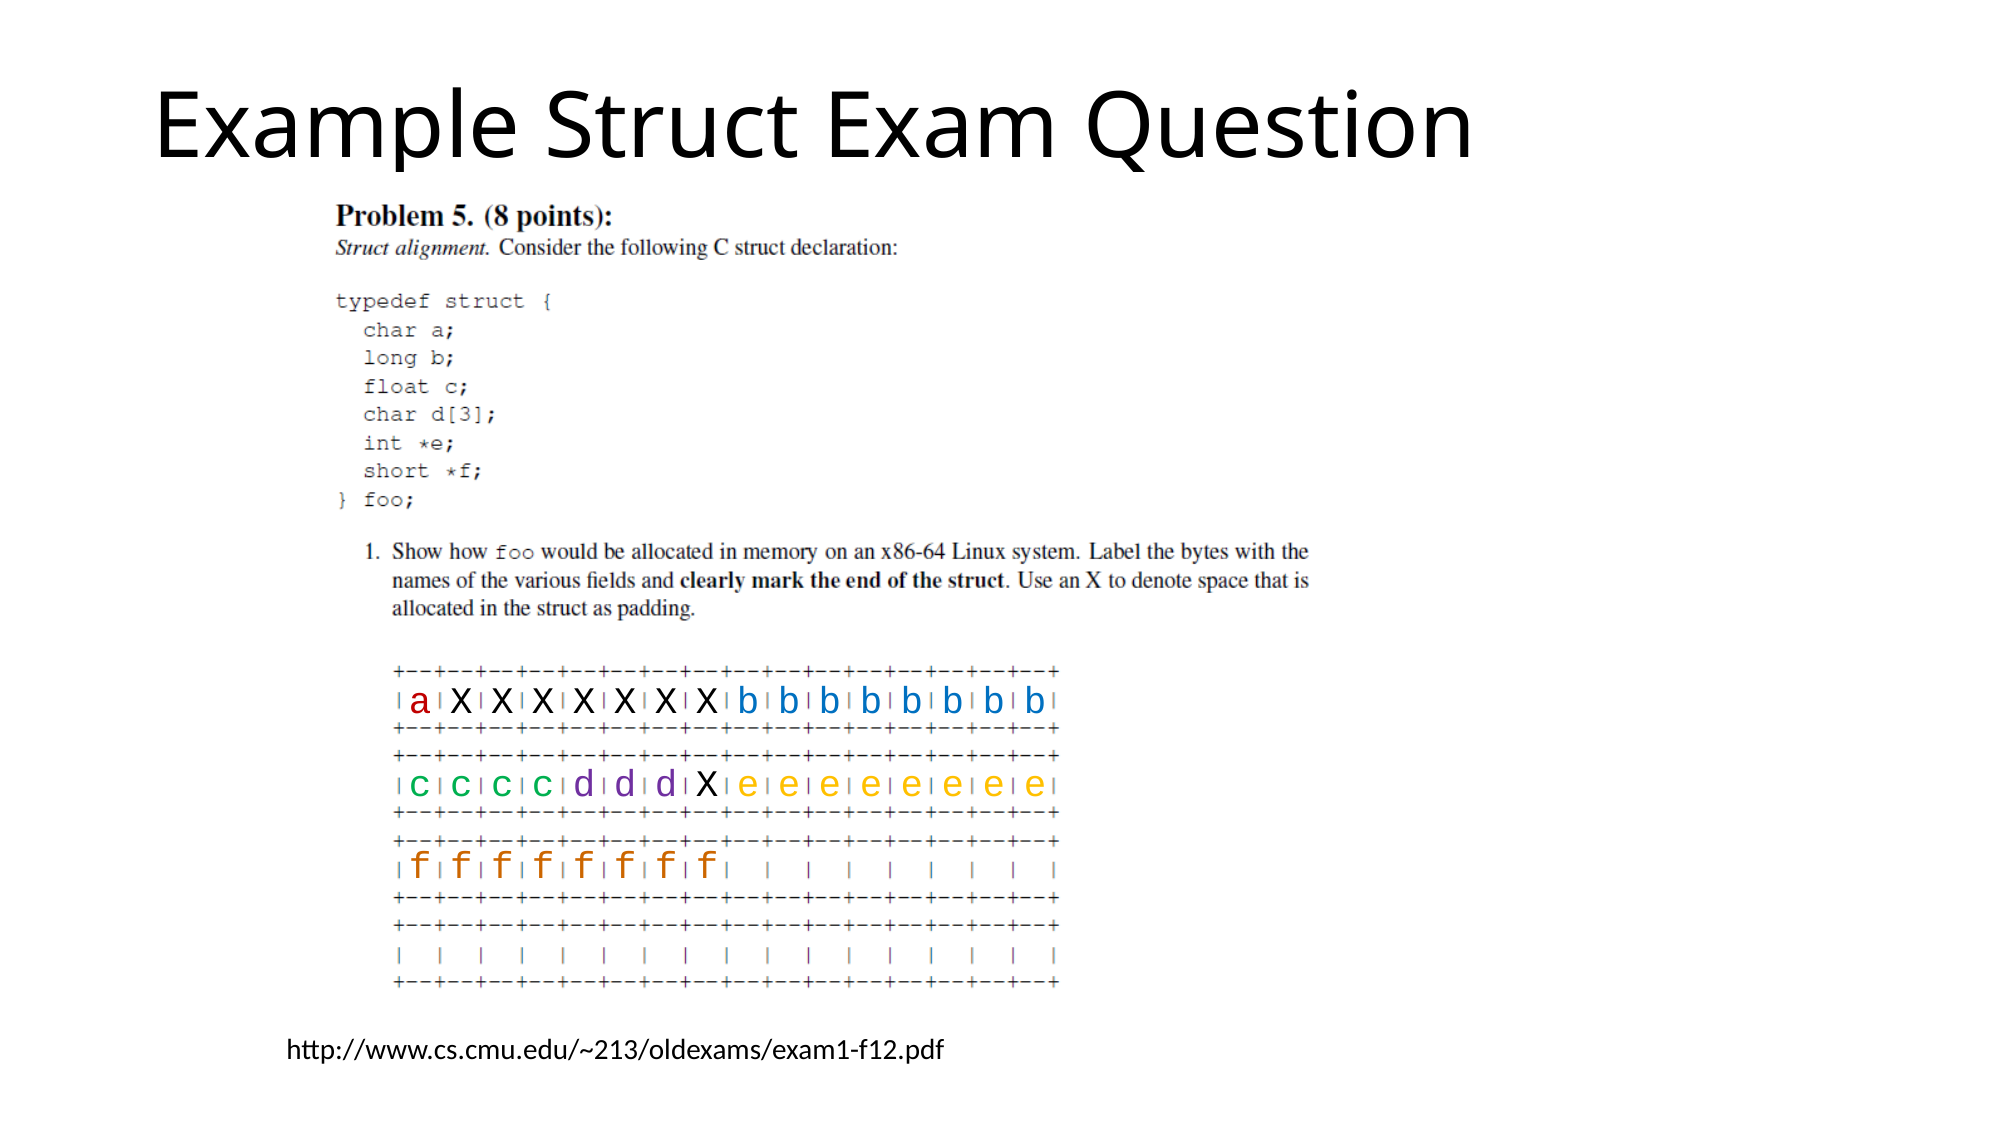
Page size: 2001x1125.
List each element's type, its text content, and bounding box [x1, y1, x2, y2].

picture [311, 172, 1379, 1024]
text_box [393, 751, 557, 812]
title Example Struct Exam Question [137, 59, 1863, 196]
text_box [721, 751, 1062, 812]
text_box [434, 668, 721, 730]
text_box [721, 668, 1062, 730]
text_box http://www.cs.cmu.edu/~213/oldexams/exam1-f12.pdf [271, 1023, 1379, 1073]
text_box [557, 751, 693, 812]
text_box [393, 834, 734, 895]
